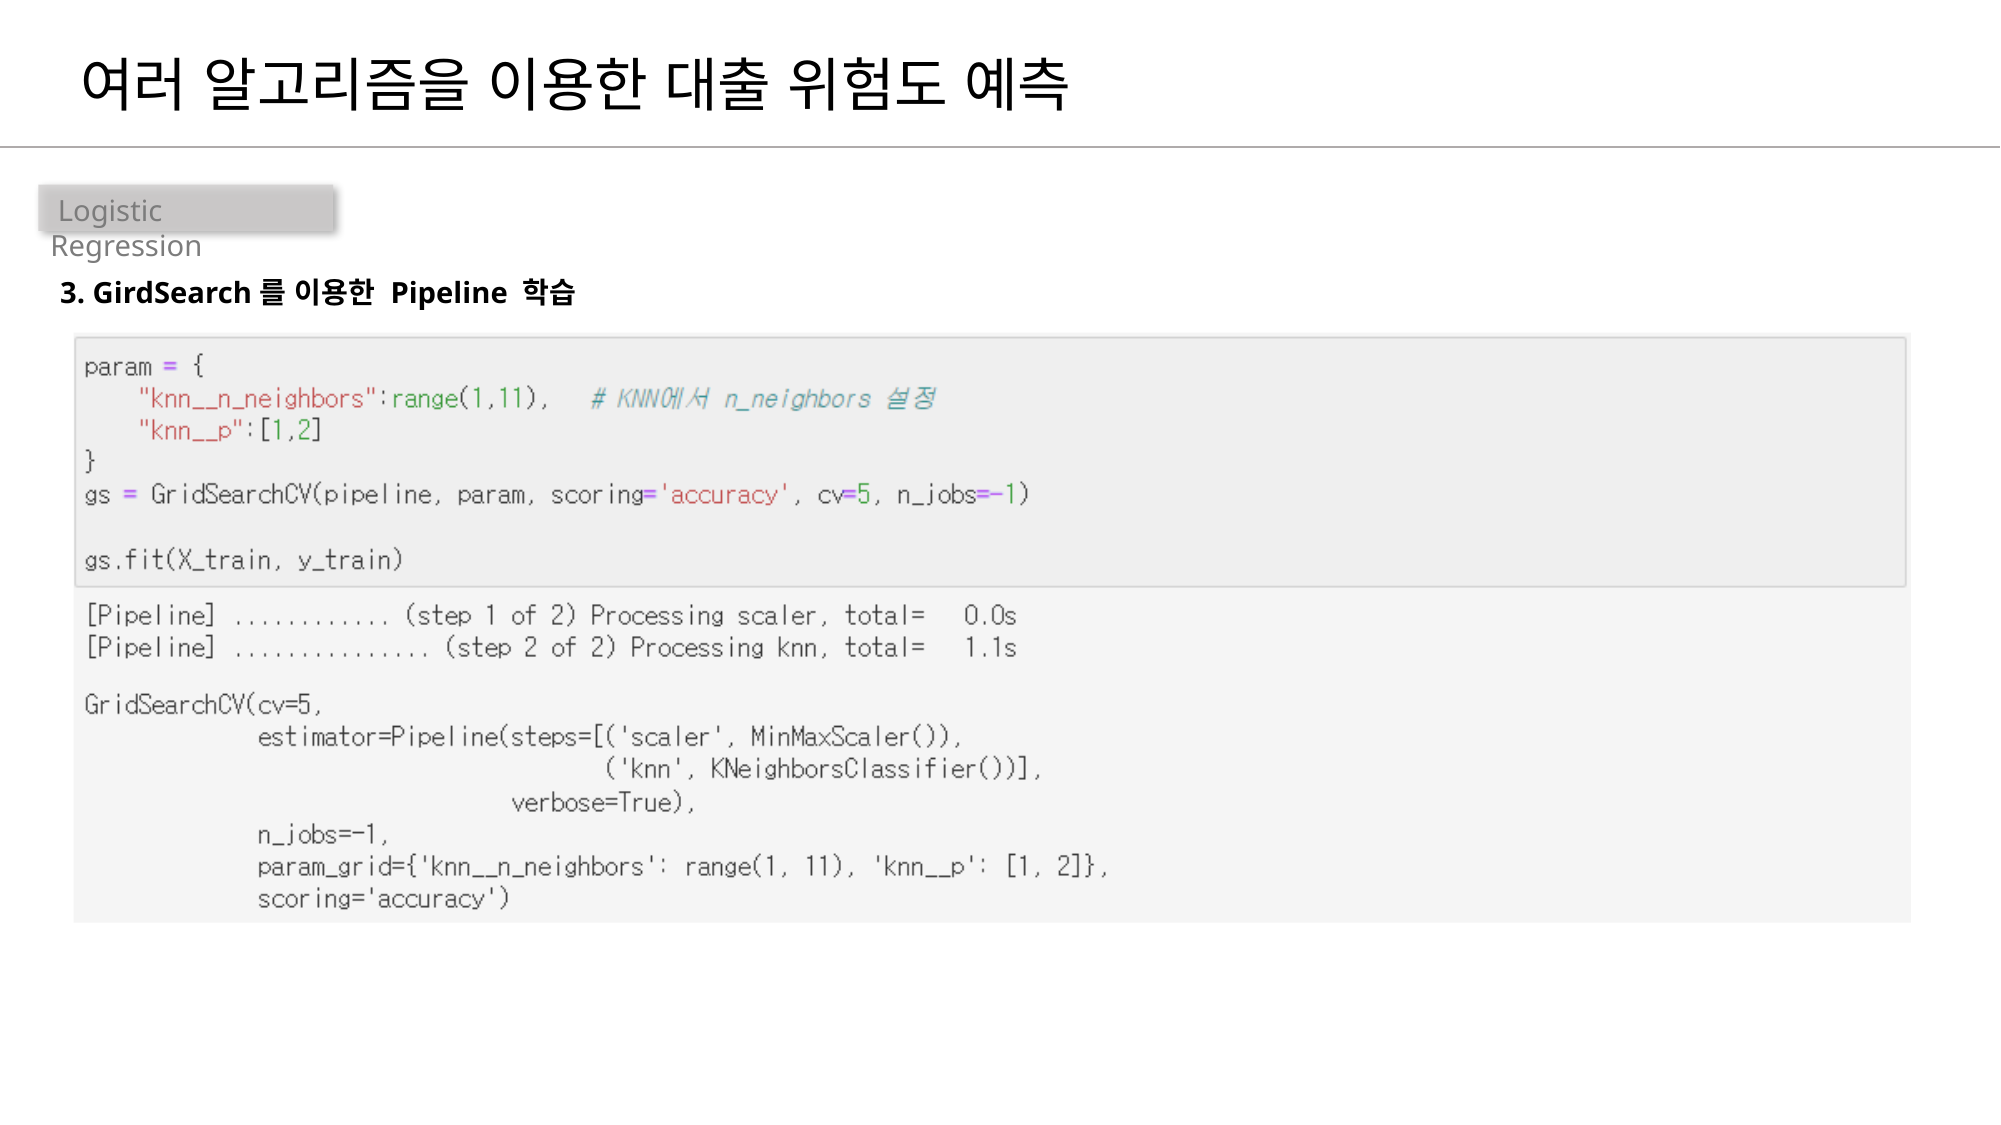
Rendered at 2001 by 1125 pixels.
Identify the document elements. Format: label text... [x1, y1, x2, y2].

text_box 3. GirdSearch를 이용한 Pipeline 학습 [37, 267, 711, 318]
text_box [35, 184, 334, 236]
picture [73, 332, 1911, 923]
text_box 여러 알고리즘을 이용한 대출 위험도 예측 [65, 40, 1872, 126]
